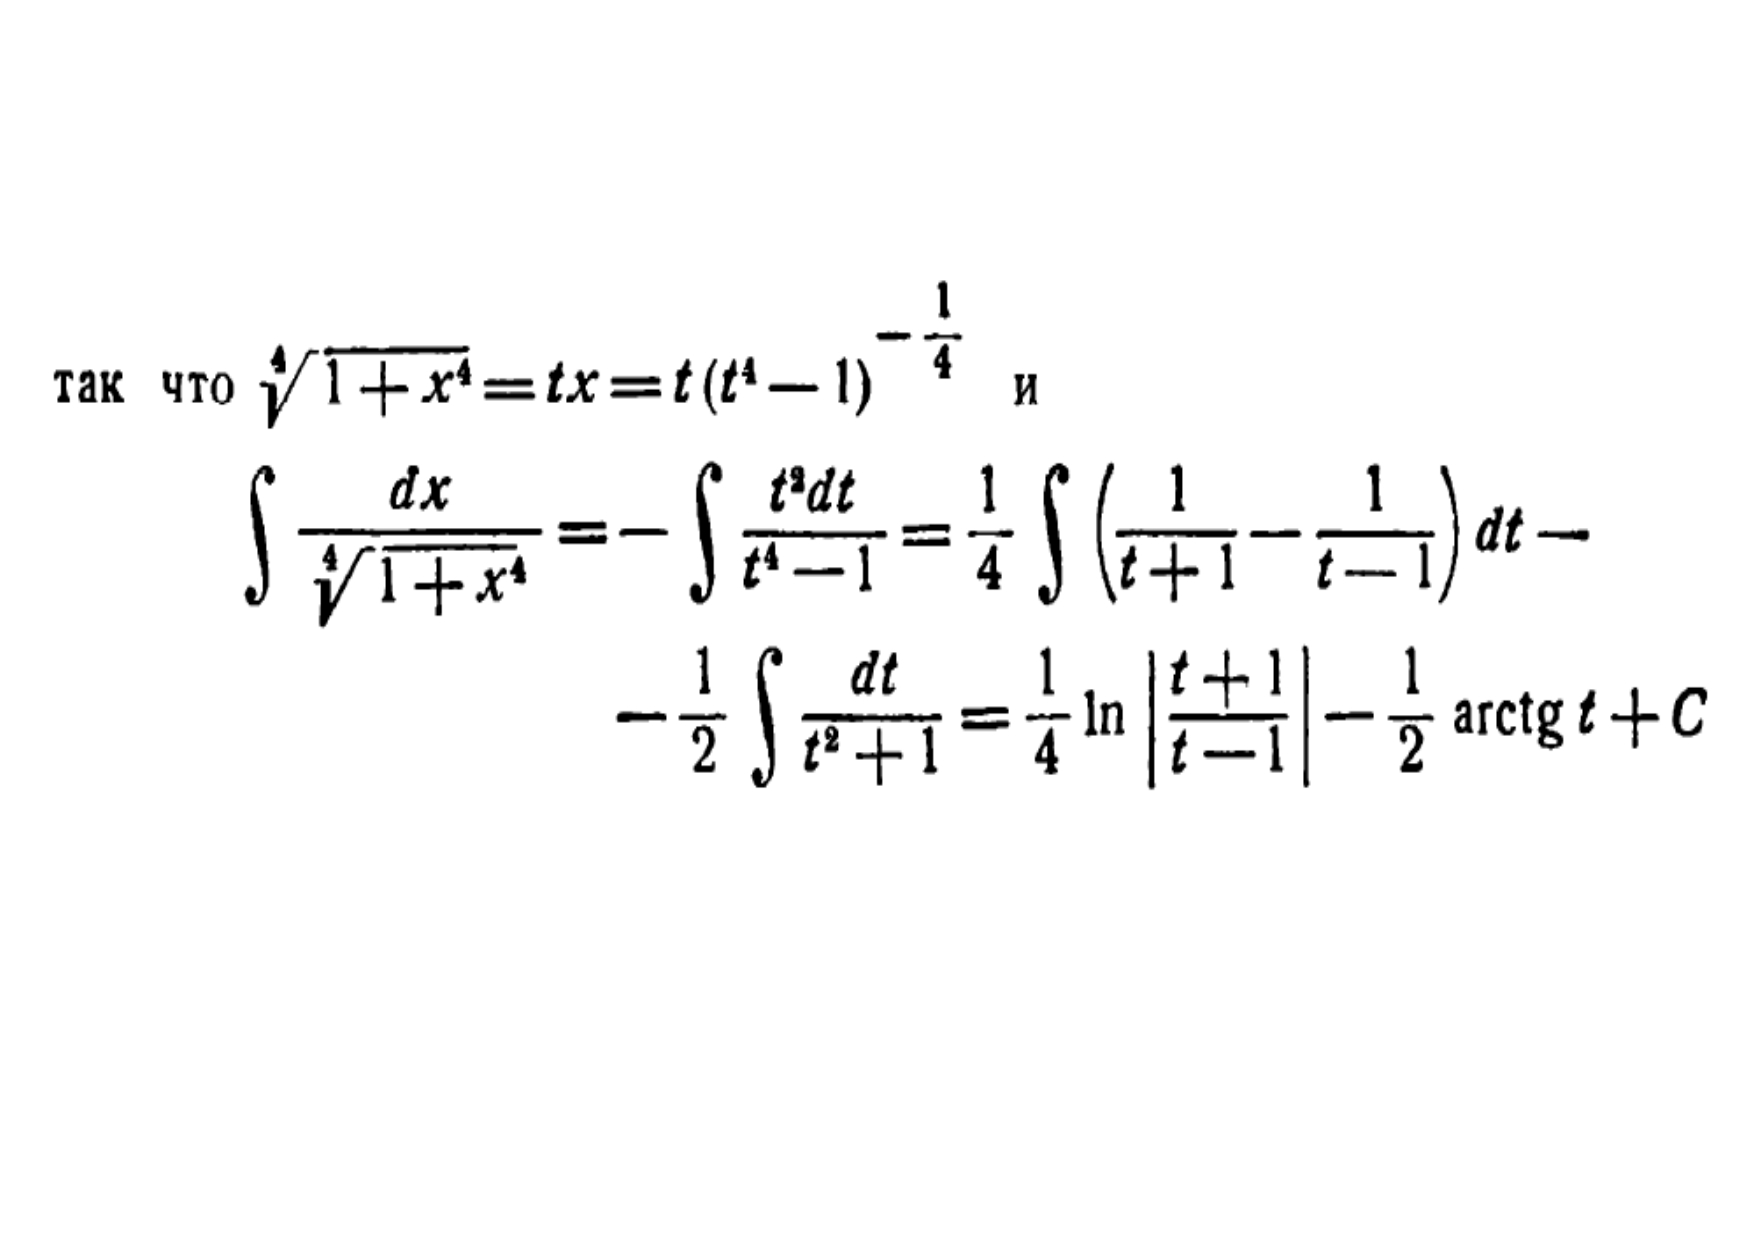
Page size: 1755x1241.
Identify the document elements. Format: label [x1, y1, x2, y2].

picture [28, 279, 1726, 812]
